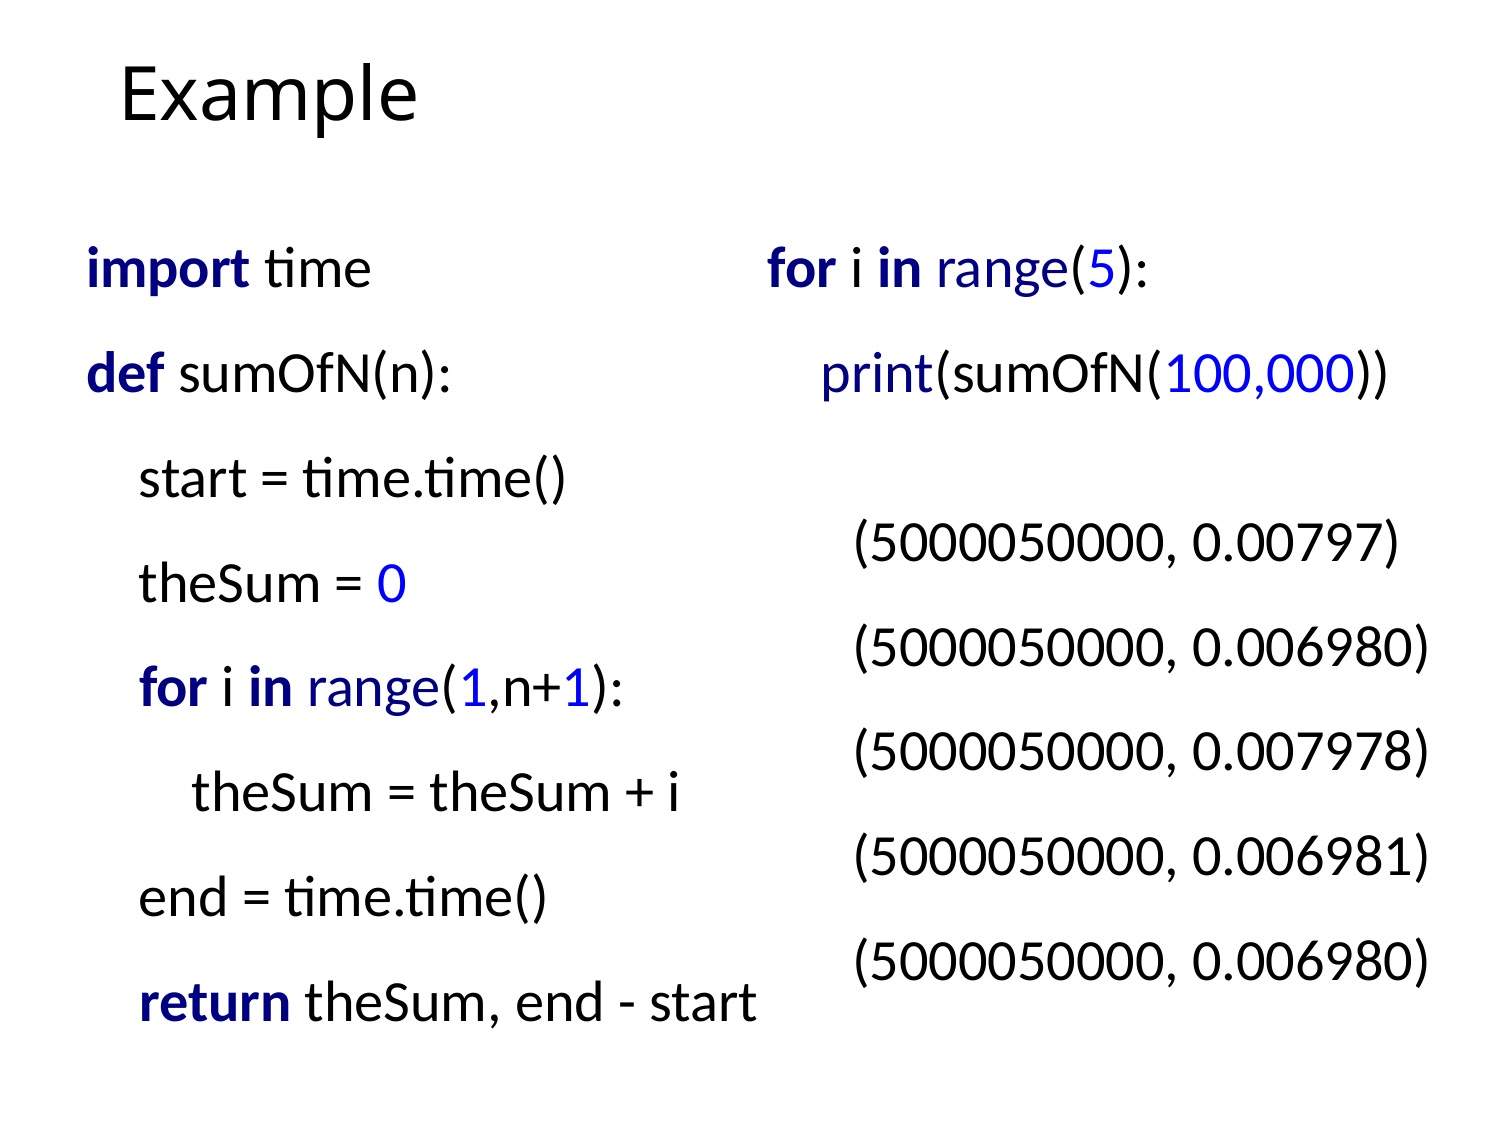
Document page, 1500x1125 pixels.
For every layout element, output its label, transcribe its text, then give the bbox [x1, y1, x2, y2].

text_box import time def sumOfN(n): start = time.time() theSum = 0 for i in range(1,n+1): theSum = theSum + i end = time.time() return theSum, end - start [71, 186, 786, 949]
title Example [103, 4, 1397, 186]
list for i in range(5): print(sumOfN(100,000)) [786, 186, 1466, 465]
text_box (5000050000, 0.00797) (5000050000, 0.006980) (5000050000, 0.007978) (5000050000, 0.006981) (5000050000, 0.006980) [837, 460, 1500, 739]
